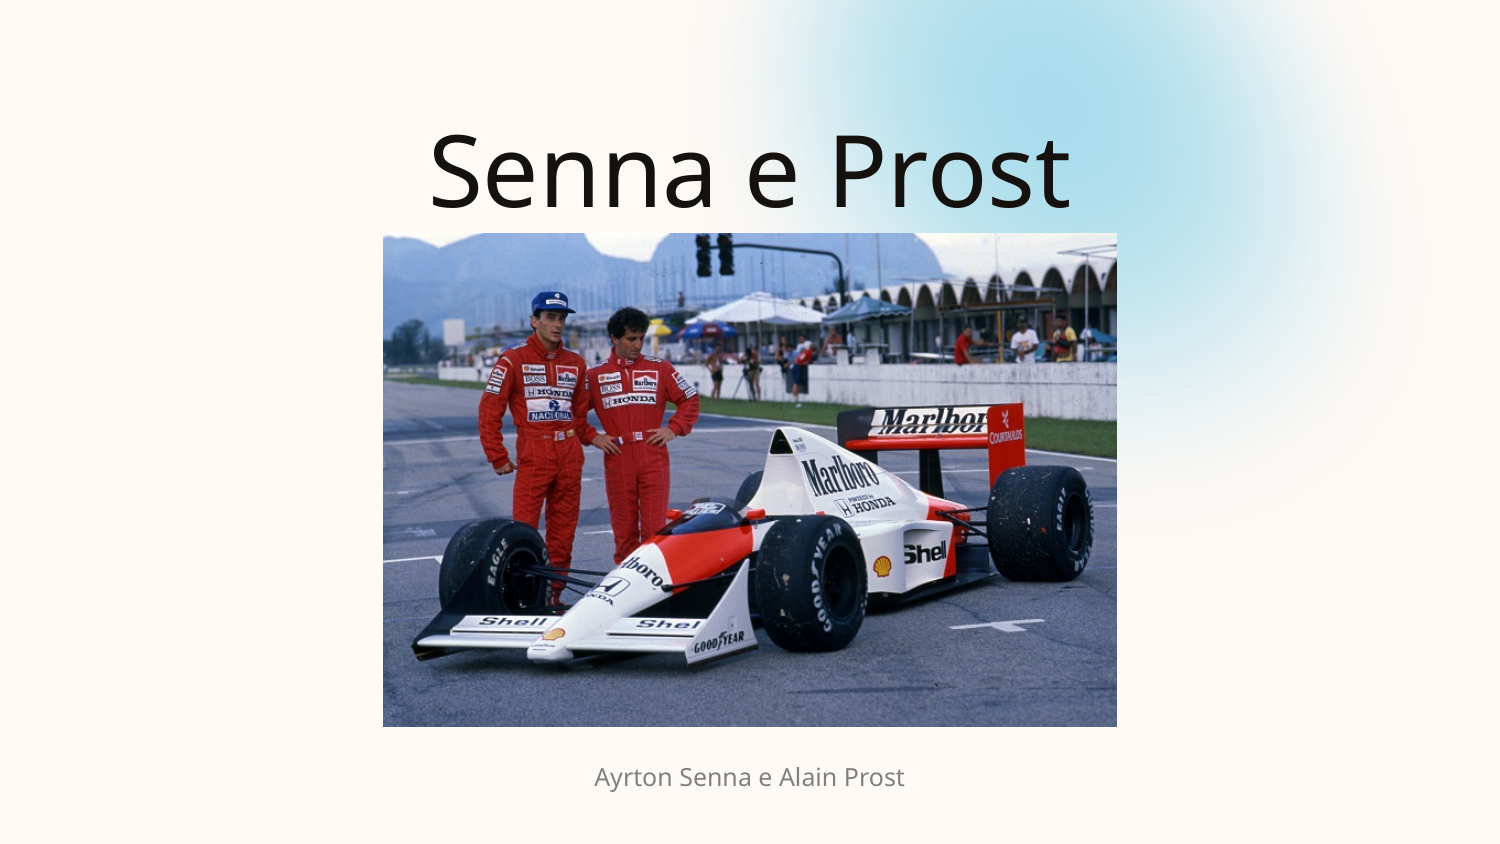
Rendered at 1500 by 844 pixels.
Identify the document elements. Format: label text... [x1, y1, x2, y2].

title Senna e Prost [58, 92, 1442, 234]
text_box Ayrton Senna e Alain Prost [117, 746, 1383, 795]
picture [295, 0, 1500, 844]
